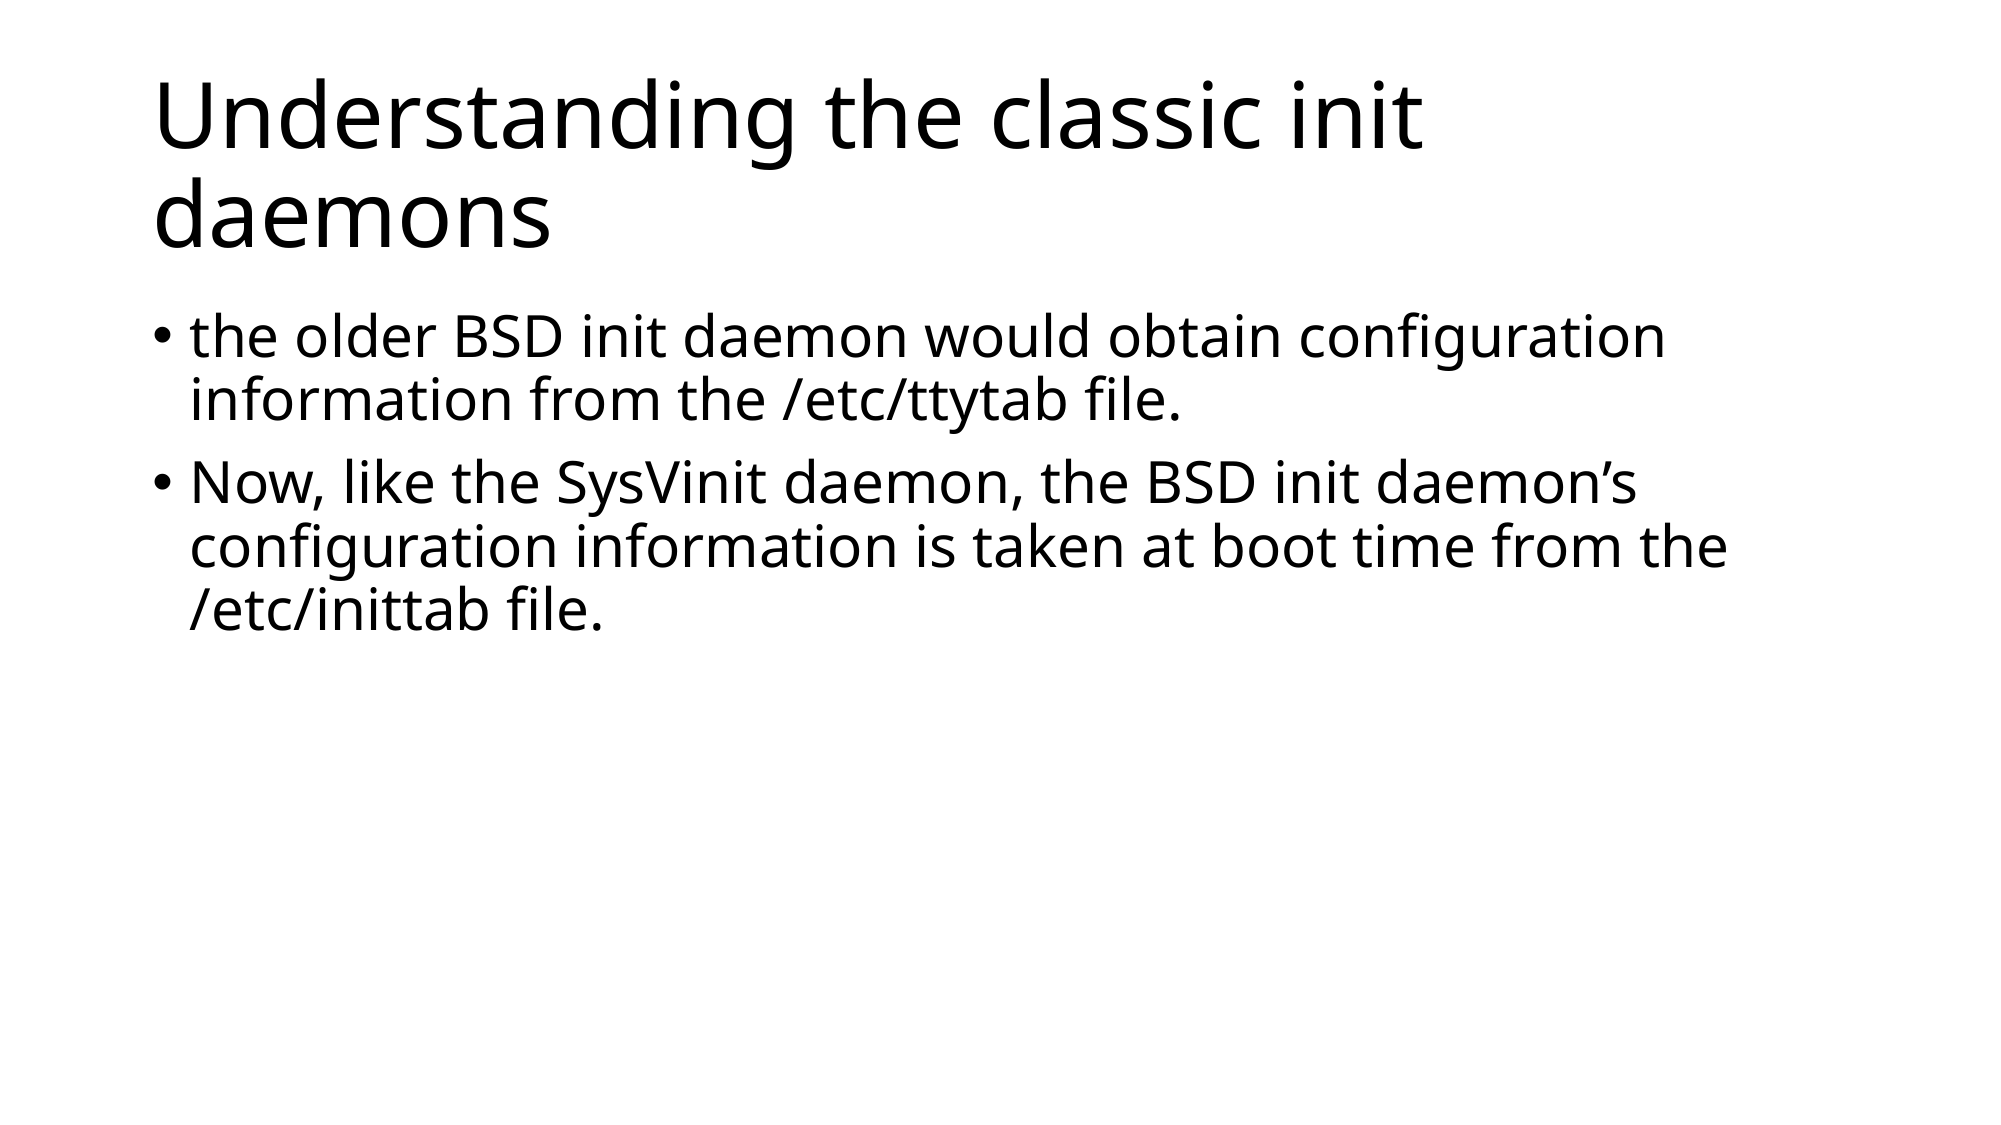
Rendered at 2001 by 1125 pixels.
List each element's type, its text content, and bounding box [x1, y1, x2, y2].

list the older BSD init daemon would obtain configuration information from the /etc/ttytab file. Now, like the SysVinit daemon, the BSD init daemon’s configuration information is taken at boot time from the /etc/inittab file. [137, 299, 1863, 1014]
title Understanding the classic init daemons [137, 59, 1863, 278]
